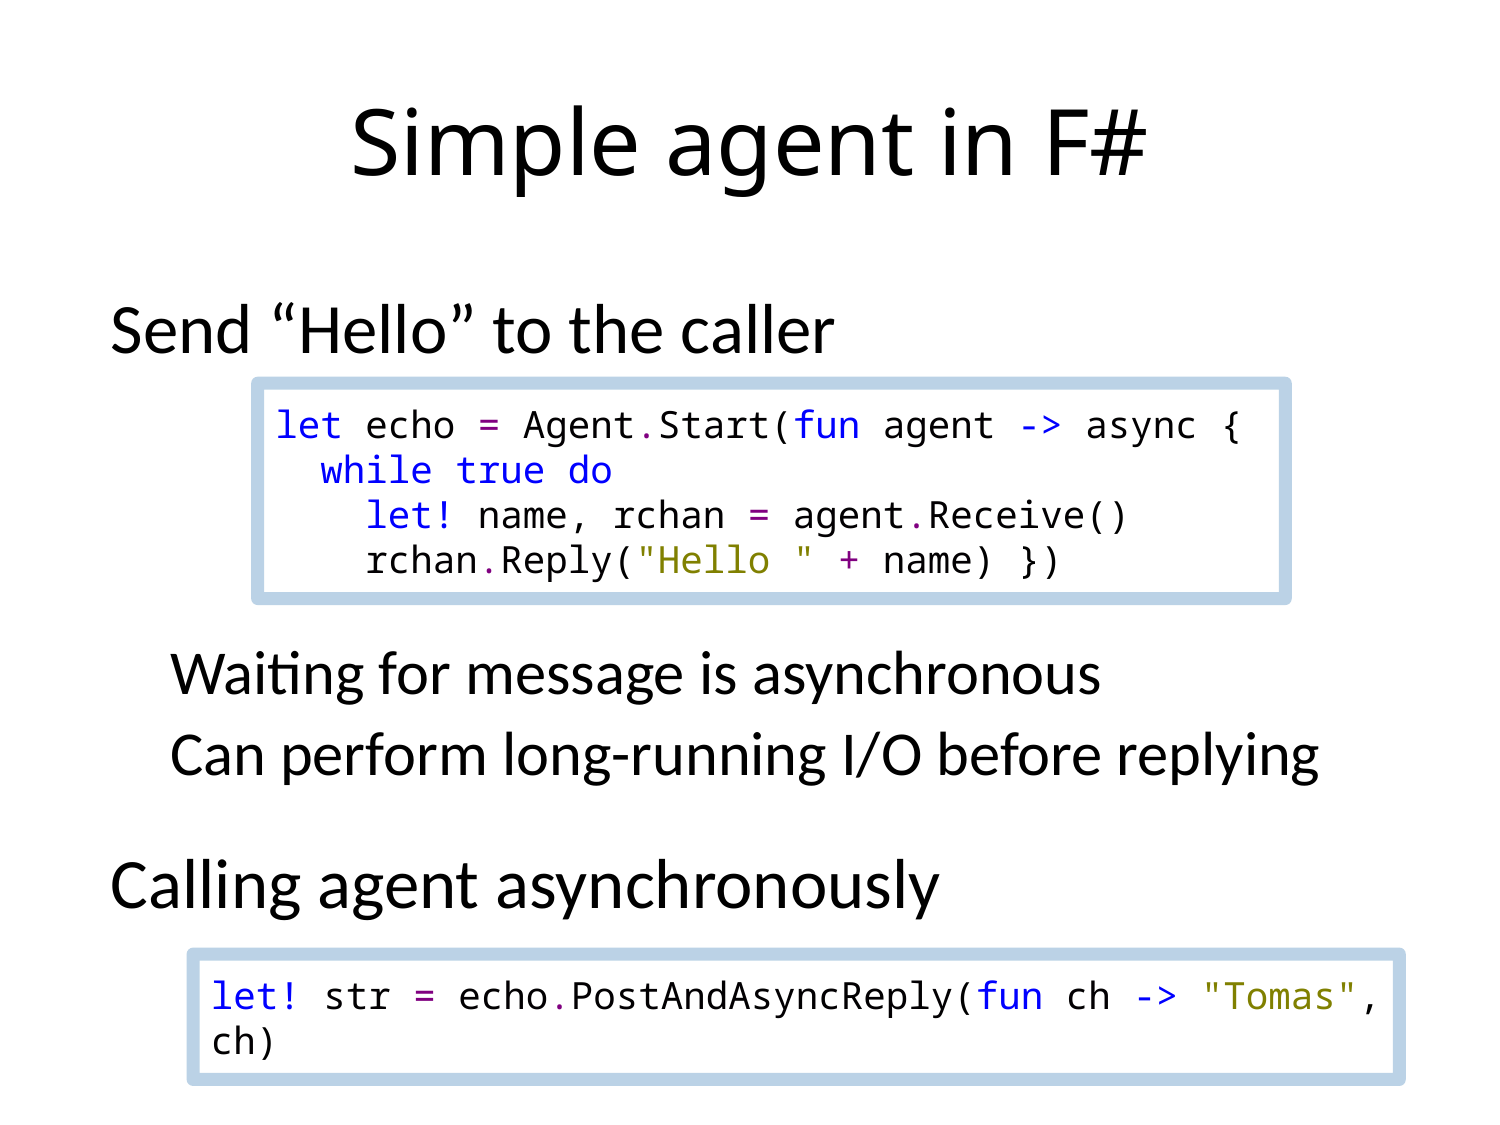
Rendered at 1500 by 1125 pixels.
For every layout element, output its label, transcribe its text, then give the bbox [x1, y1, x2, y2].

list Send “Hello” to the caller Waiting for message is asynchronous Can perform long-running I/O before replying Calling agent asynchronously [95, 275, 1457, 1050]
title Simple agent in F# [75, 45, 1425, 233]
text_box let echo = Agent.Start(fun agent -> async { while true do let! name, rchan = agent.Receive() rchan.Reply("Hello " + name) }) [257, 383, 1286, 599]
text_box let! str = echo.PostAndAsyncReply(fun ch -> "Tomas", ch) [193, 954, 1400, 1080]
